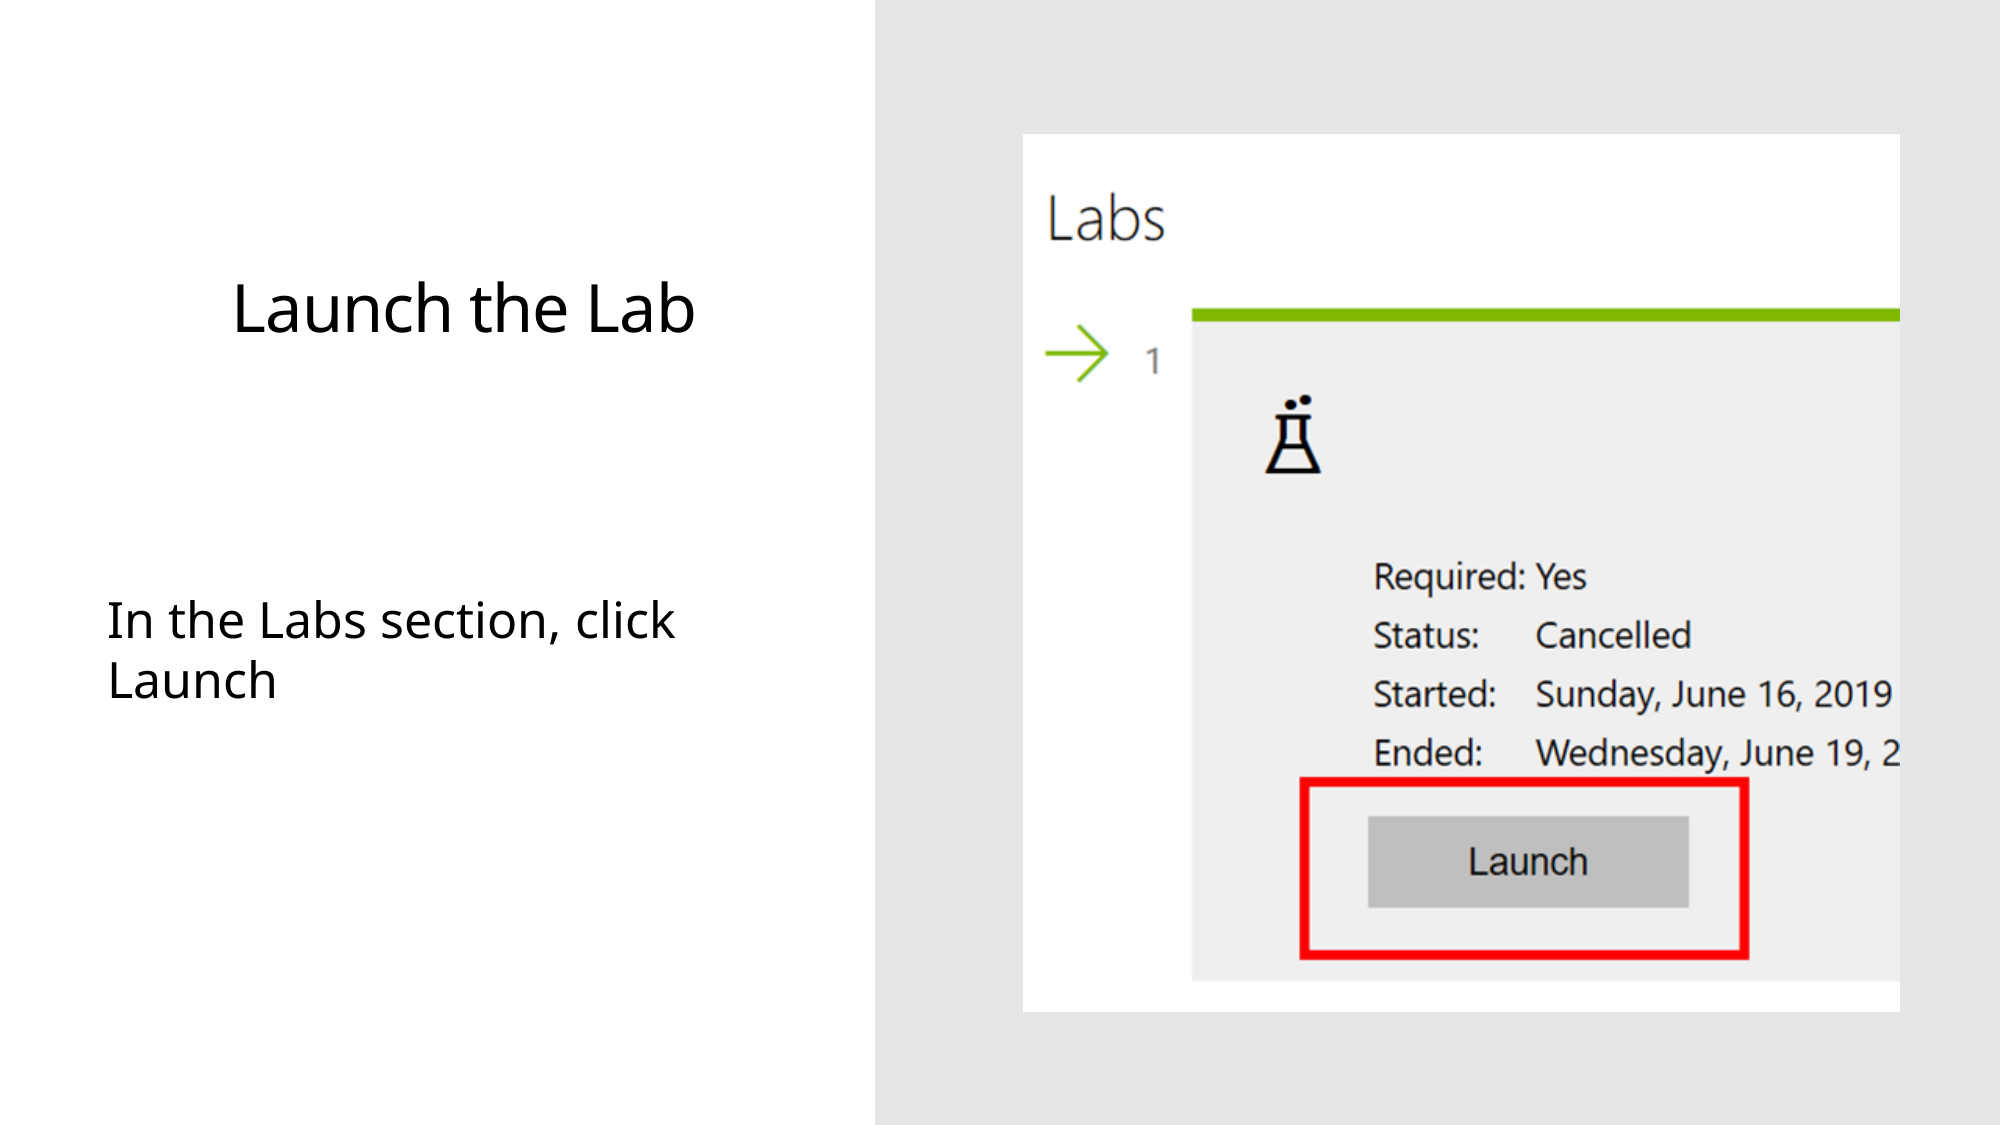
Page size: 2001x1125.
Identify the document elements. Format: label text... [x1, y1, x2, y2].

picture [874, 0, 2000, 1125]
list In the Labs section, click Launch [107, 588, 822, 1022]
title Launch the Lab [107, 103, 822, 513]
